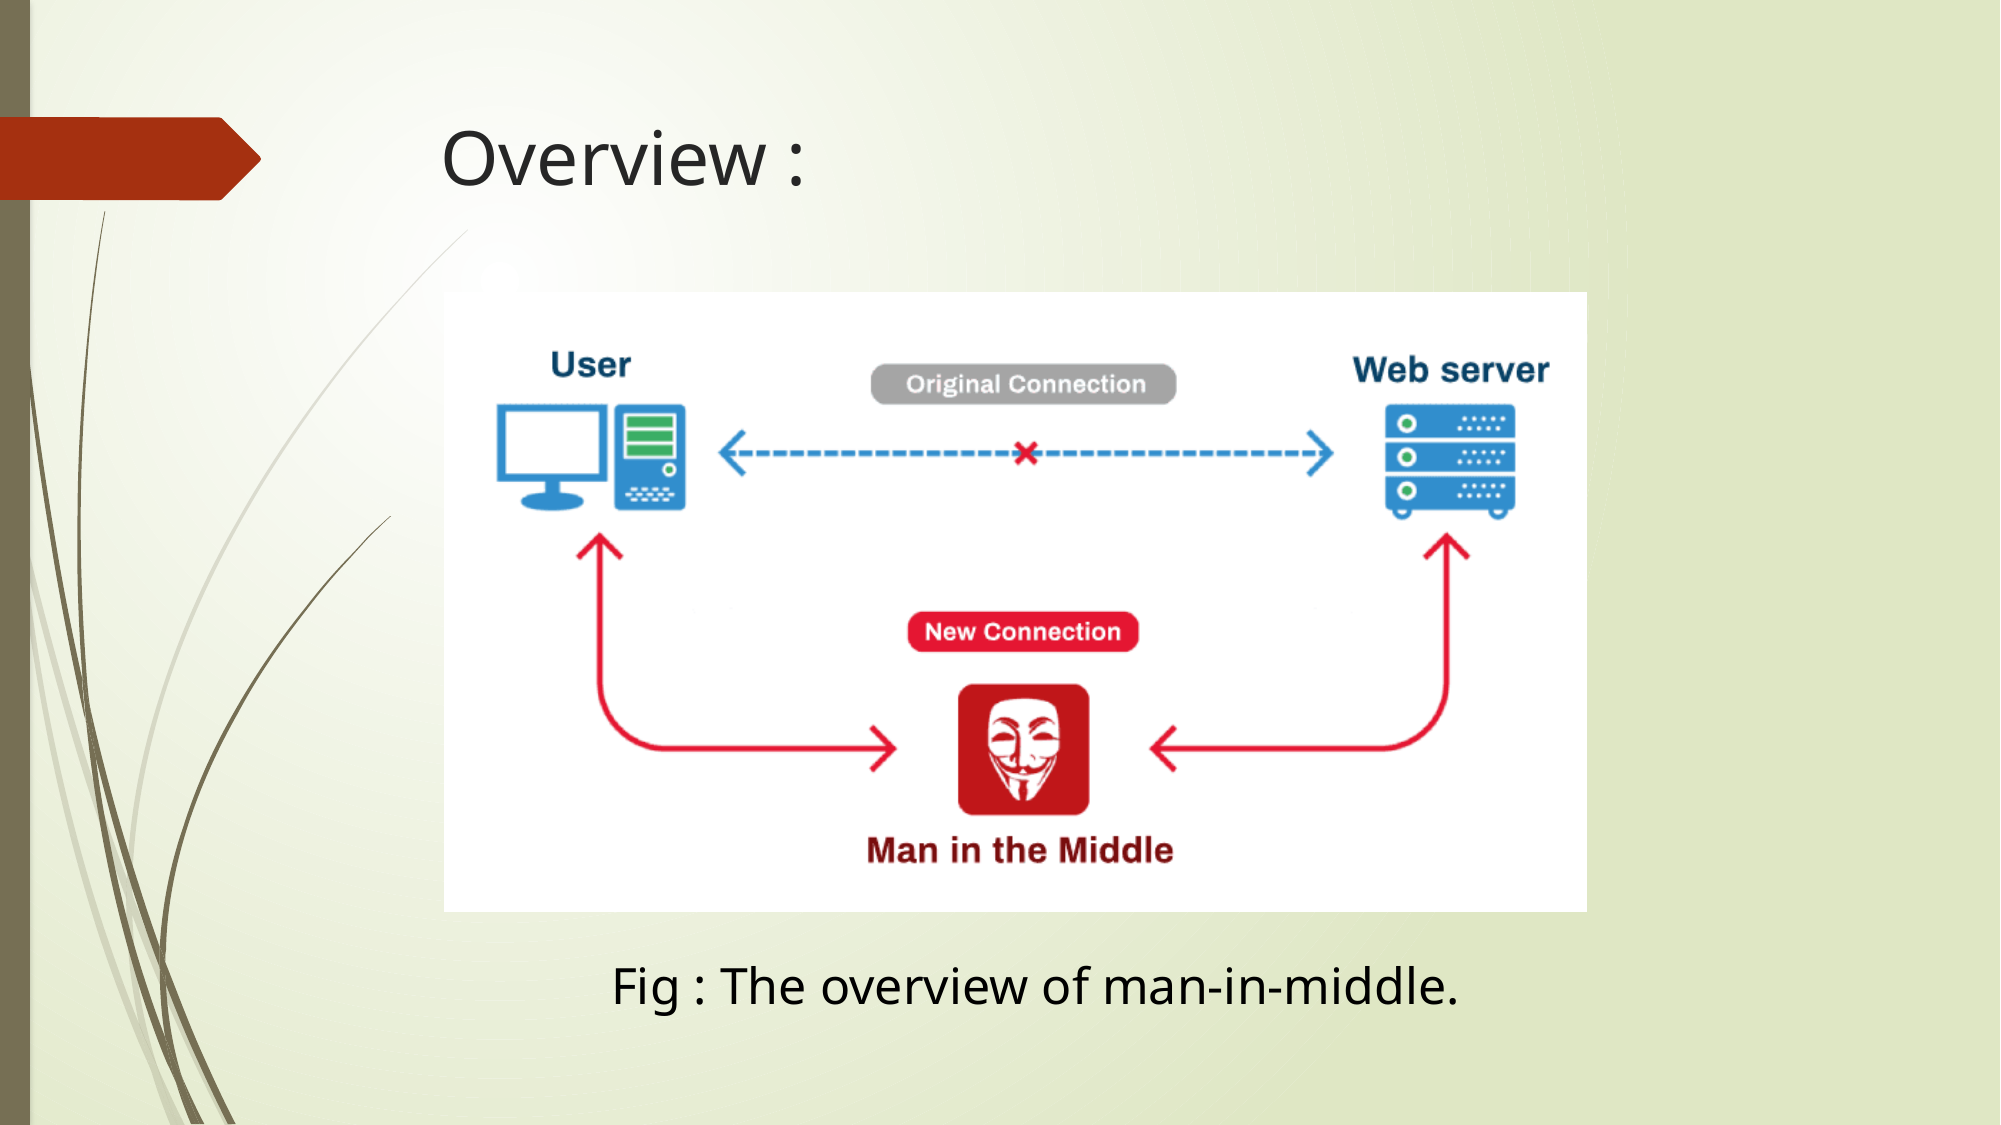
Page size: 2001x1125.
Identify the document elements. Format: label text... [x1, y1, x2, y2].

text_box Fig : The overview of man-in-middle. [596, 946, 1476, 1022]
title Overview : [425, 102, 1888, 313]
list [444, 291, 1588, 913]
